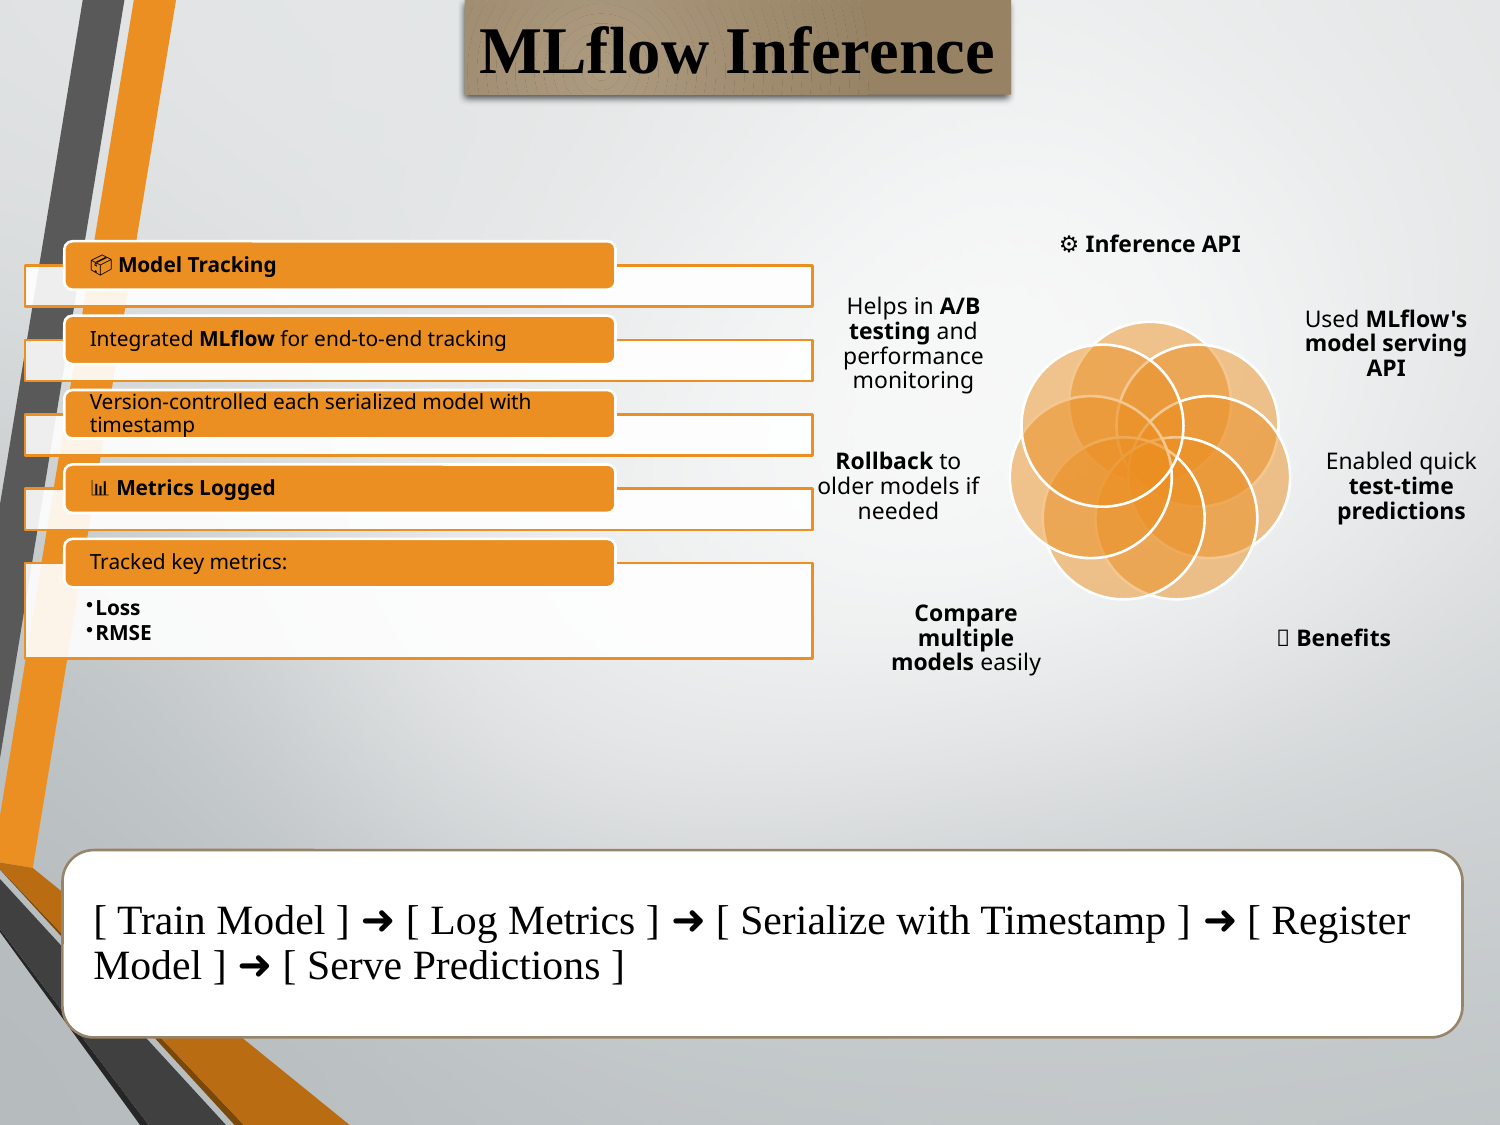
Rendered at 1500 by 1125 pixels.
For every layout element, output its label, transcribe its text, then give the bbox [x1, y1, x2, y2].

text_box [24, 137, 813, 763]
text_box MLflow Inference [464, 0, 1012, 95]
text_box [62, 849, 1463, 1038]
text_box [812, 174, 1488, 713]
